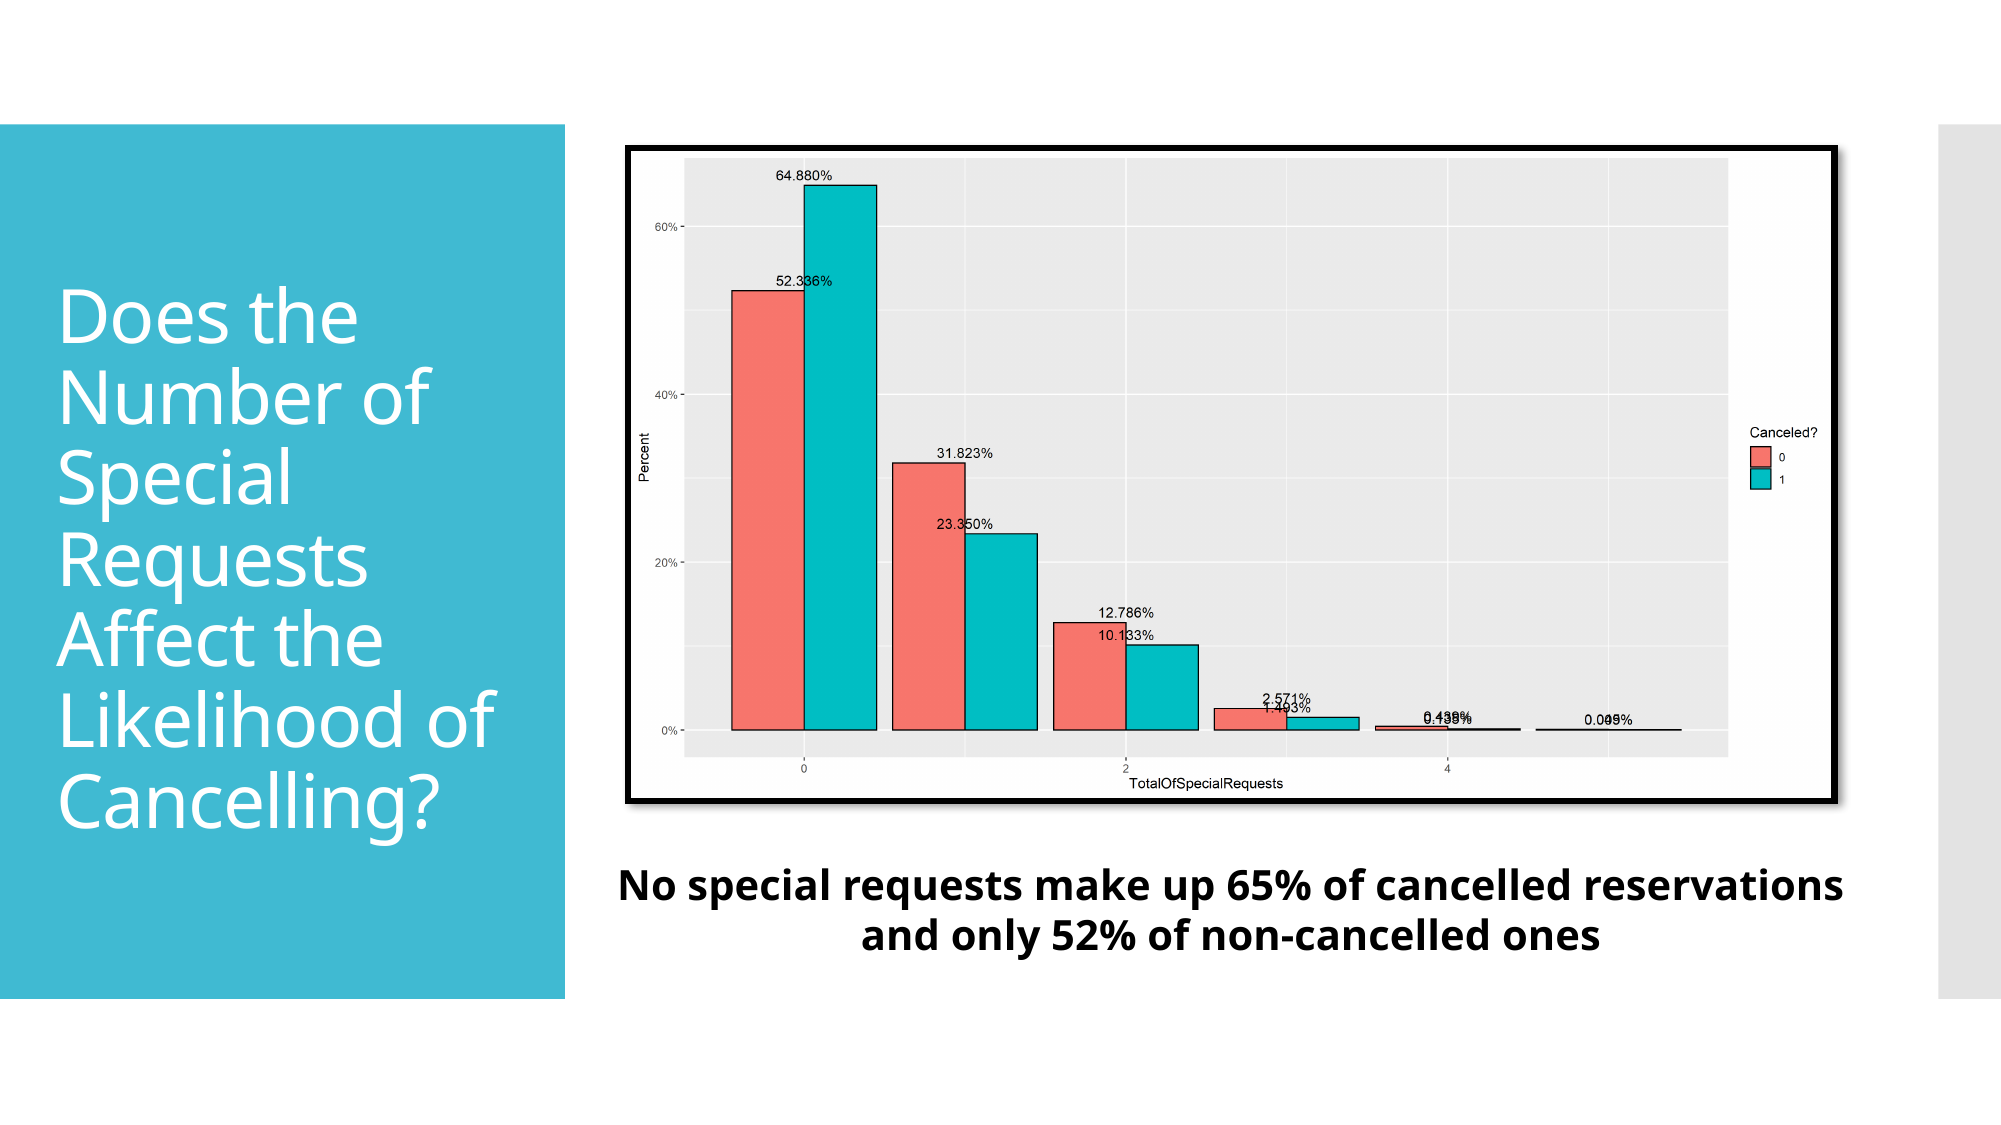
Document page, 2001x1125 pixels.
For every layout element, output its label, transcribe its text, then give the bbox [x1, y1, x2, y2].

title Does the Number of Special Requests Affect the Likelihood of Cancelling? [41, 184, 525, 940]
text_box No special requests make up 65% of cancelled reservations and only 52% of non-cancelled ones [580, 850, 1882, 966]
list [631, 151, 1832, 798]
